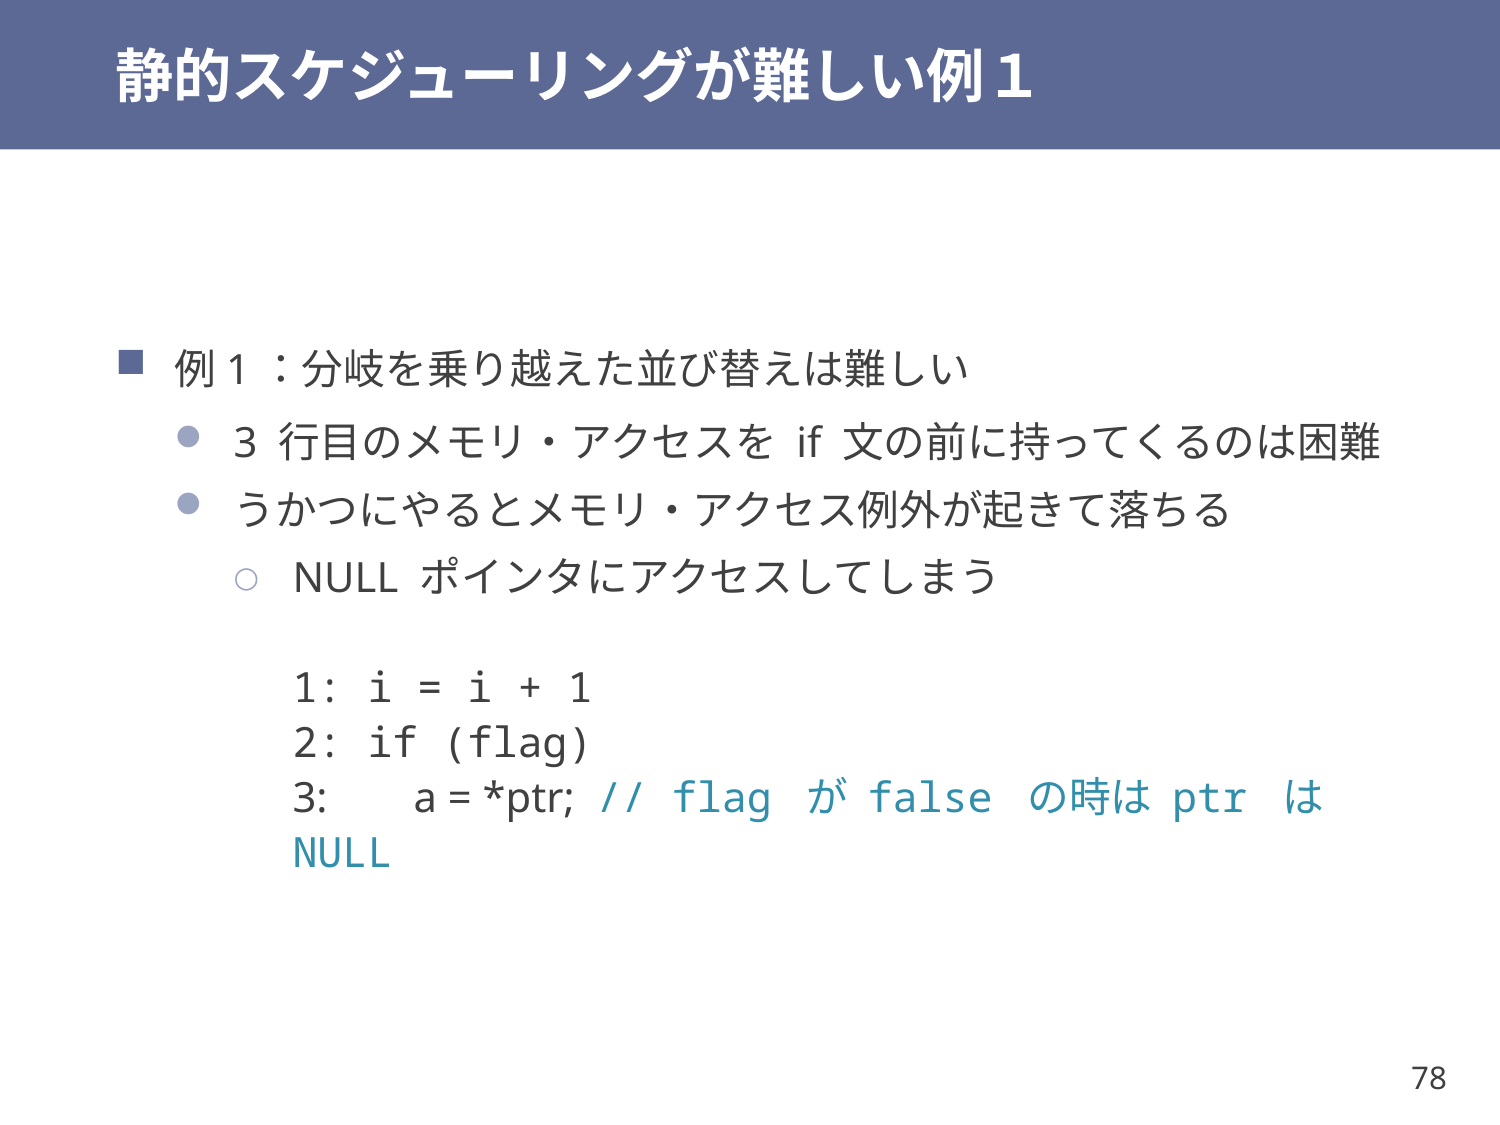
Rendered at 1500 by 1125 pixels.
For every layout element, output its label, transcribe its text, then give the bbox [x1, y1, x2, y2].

list 例1：分岐を乗り越えた並び替えは難しい 3 行目のメモリ・アクセスを if 文の前に持ってくるのは困難 うかつにやるとメモリ・アクセス例外が起きて落ちる NULL ポインタにアクセスしてしまう 1: i = i + 1 2: if (flag) 3: a = *ptr; // flag が false の時は ptr は NULL [100, 178, 1400, 1036]
title 静的スケジューリングが難しい例１ [100, 0, 1500, 150]
